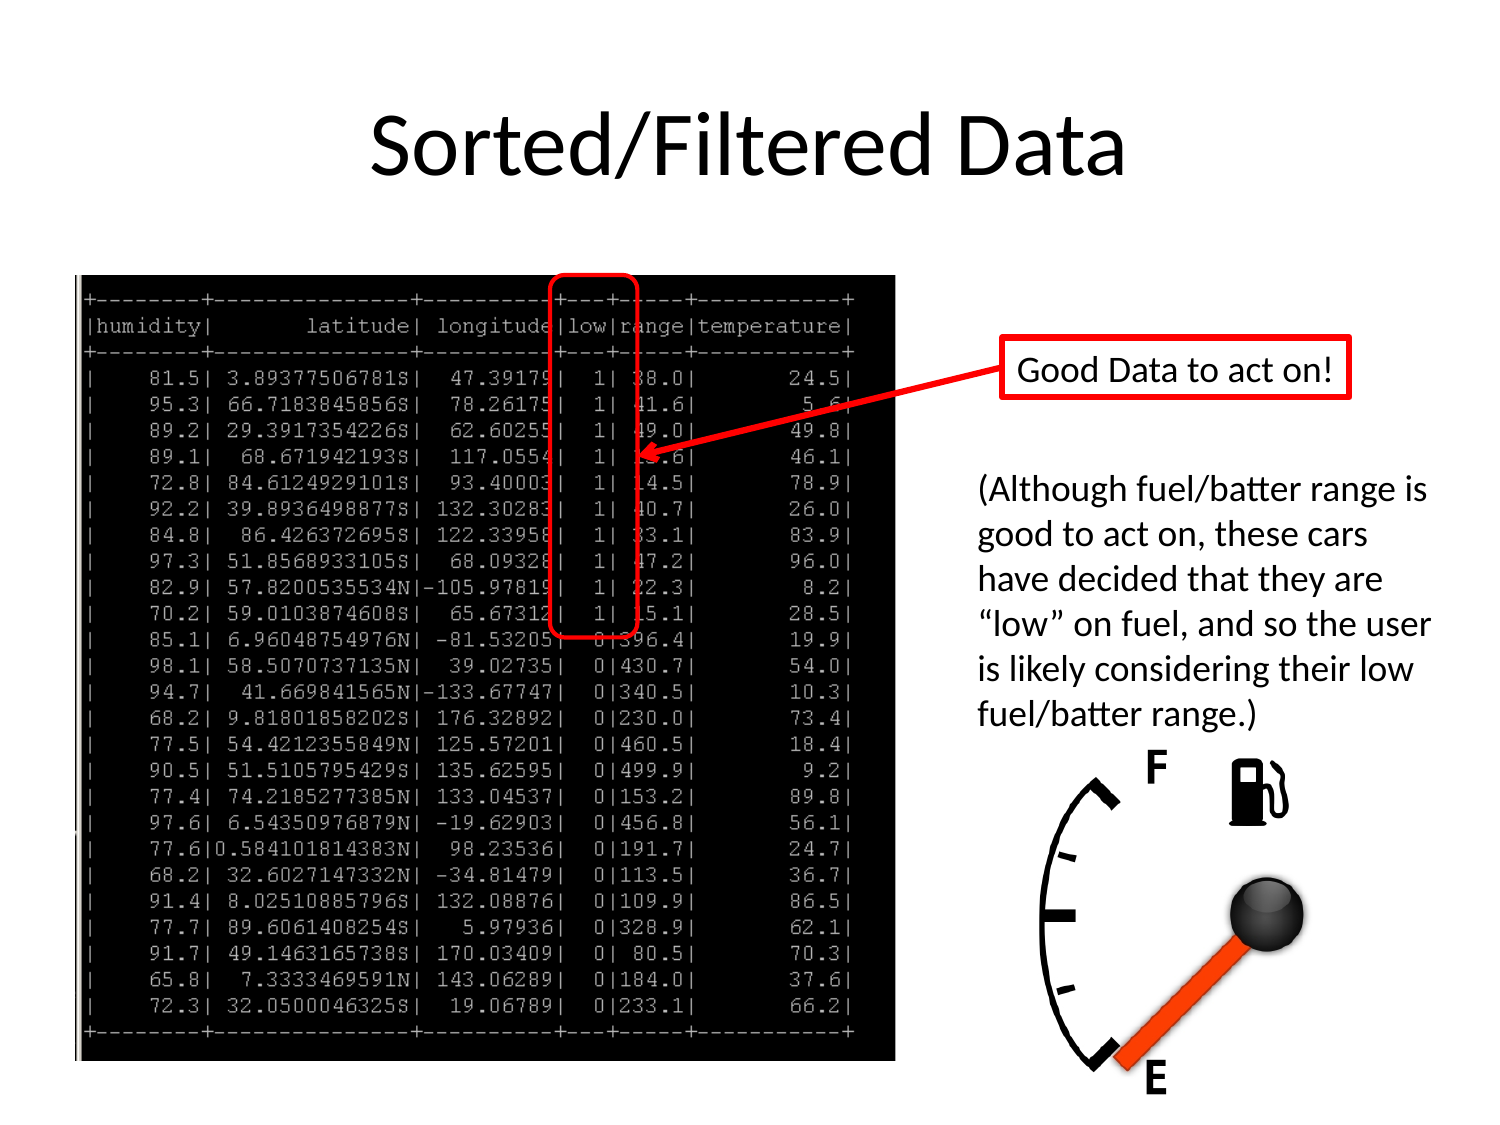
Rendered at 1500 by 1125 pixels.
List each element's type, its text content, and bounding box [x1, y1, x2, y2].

text_box Good Data to act on! [1002, 337, 1350, 398]
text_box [637, 367, 1001, 457]
picture [74, 274, 896, 1061]
title Sorted/Filtered Data [75, 45, 1425, 233]
text_box (Although fuel/batter range is good to act on, these cars have decided that they are “low” on fuel, and so the user is likely considering their low fuel/batter range.) [962, 456, 1463, 741]
picture [999, 743, 1363, 1107]
